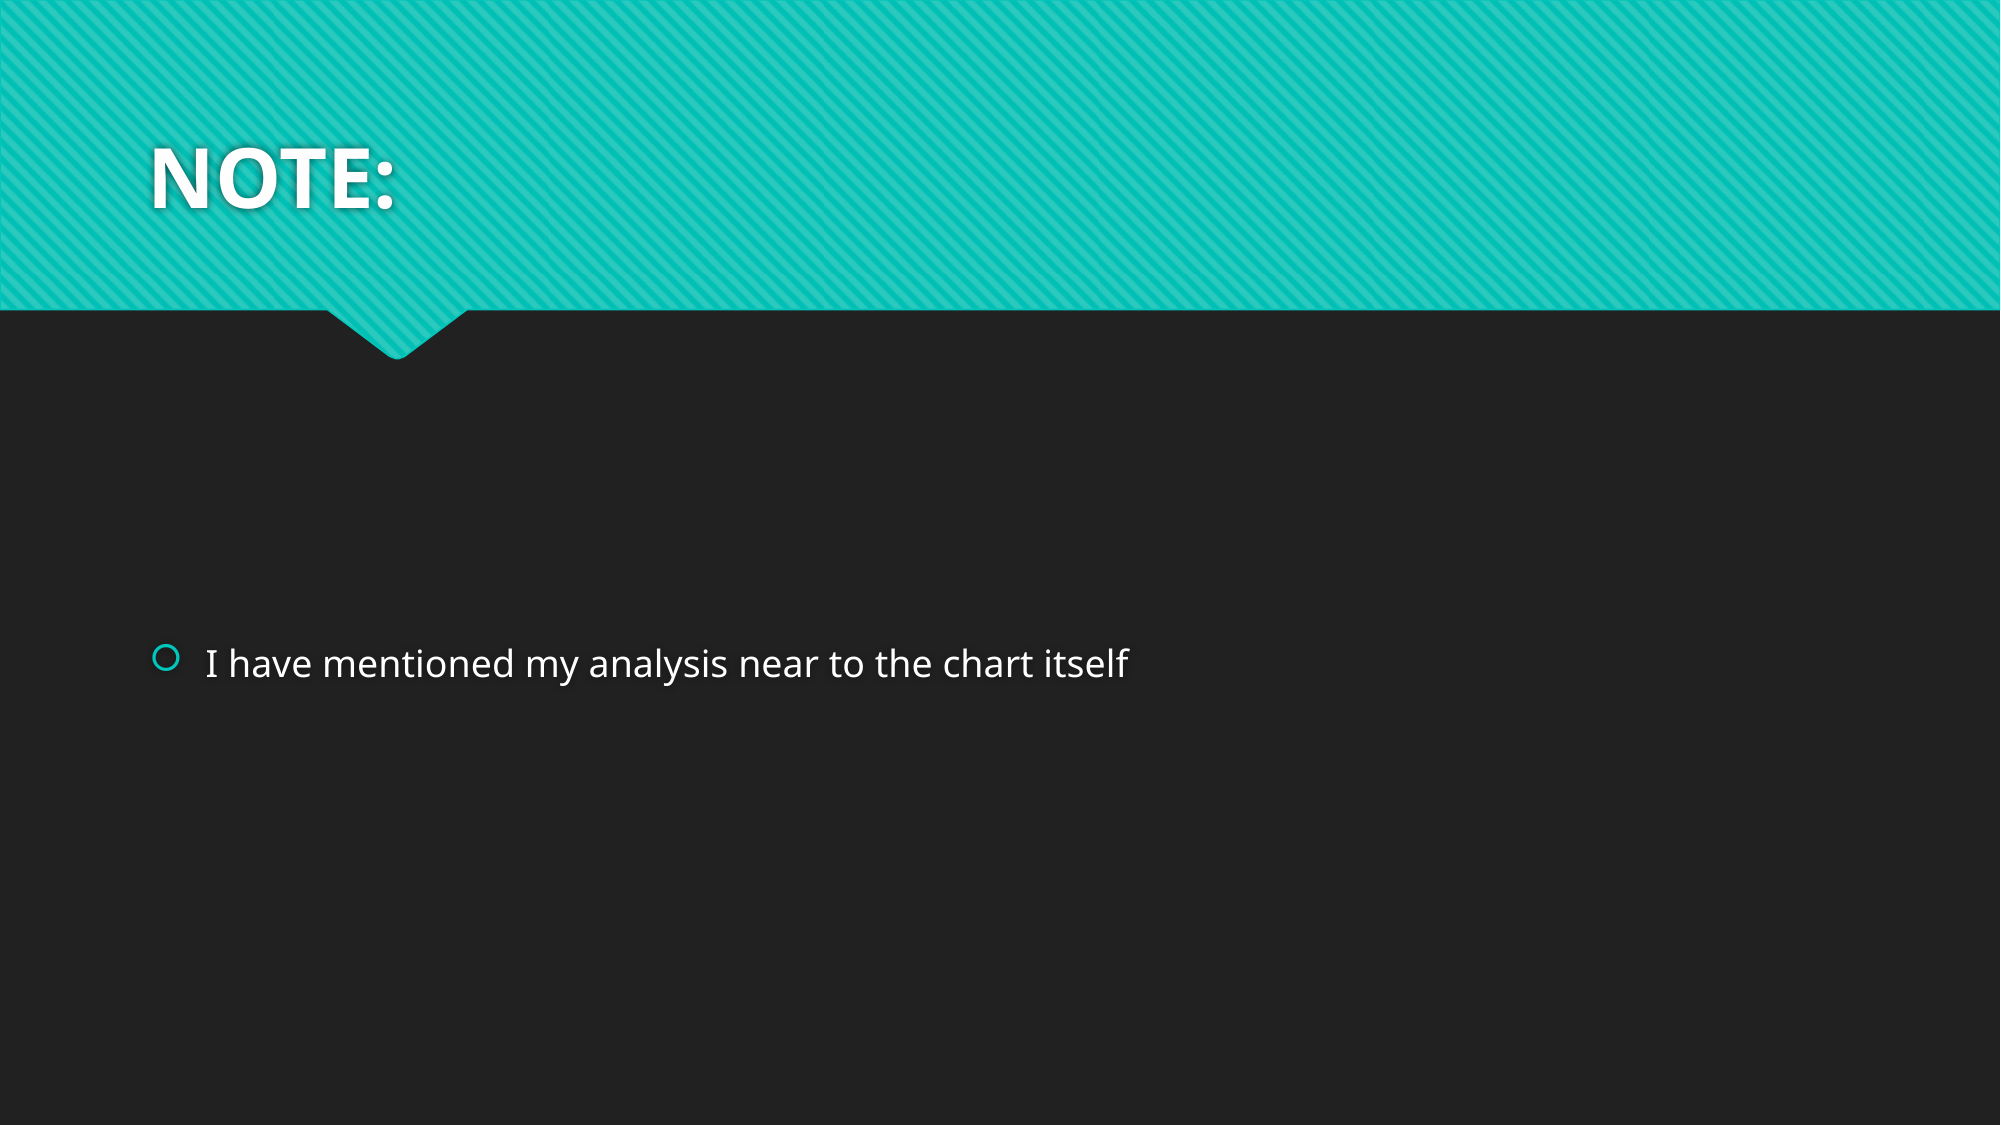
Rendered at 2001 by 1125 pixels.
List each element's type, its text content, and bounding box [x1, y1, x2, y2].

title NOTE: [132, 73, 1868, 233]
list I have mentioned my analysis near to the chart itself [134, 364, 1866, 962]
